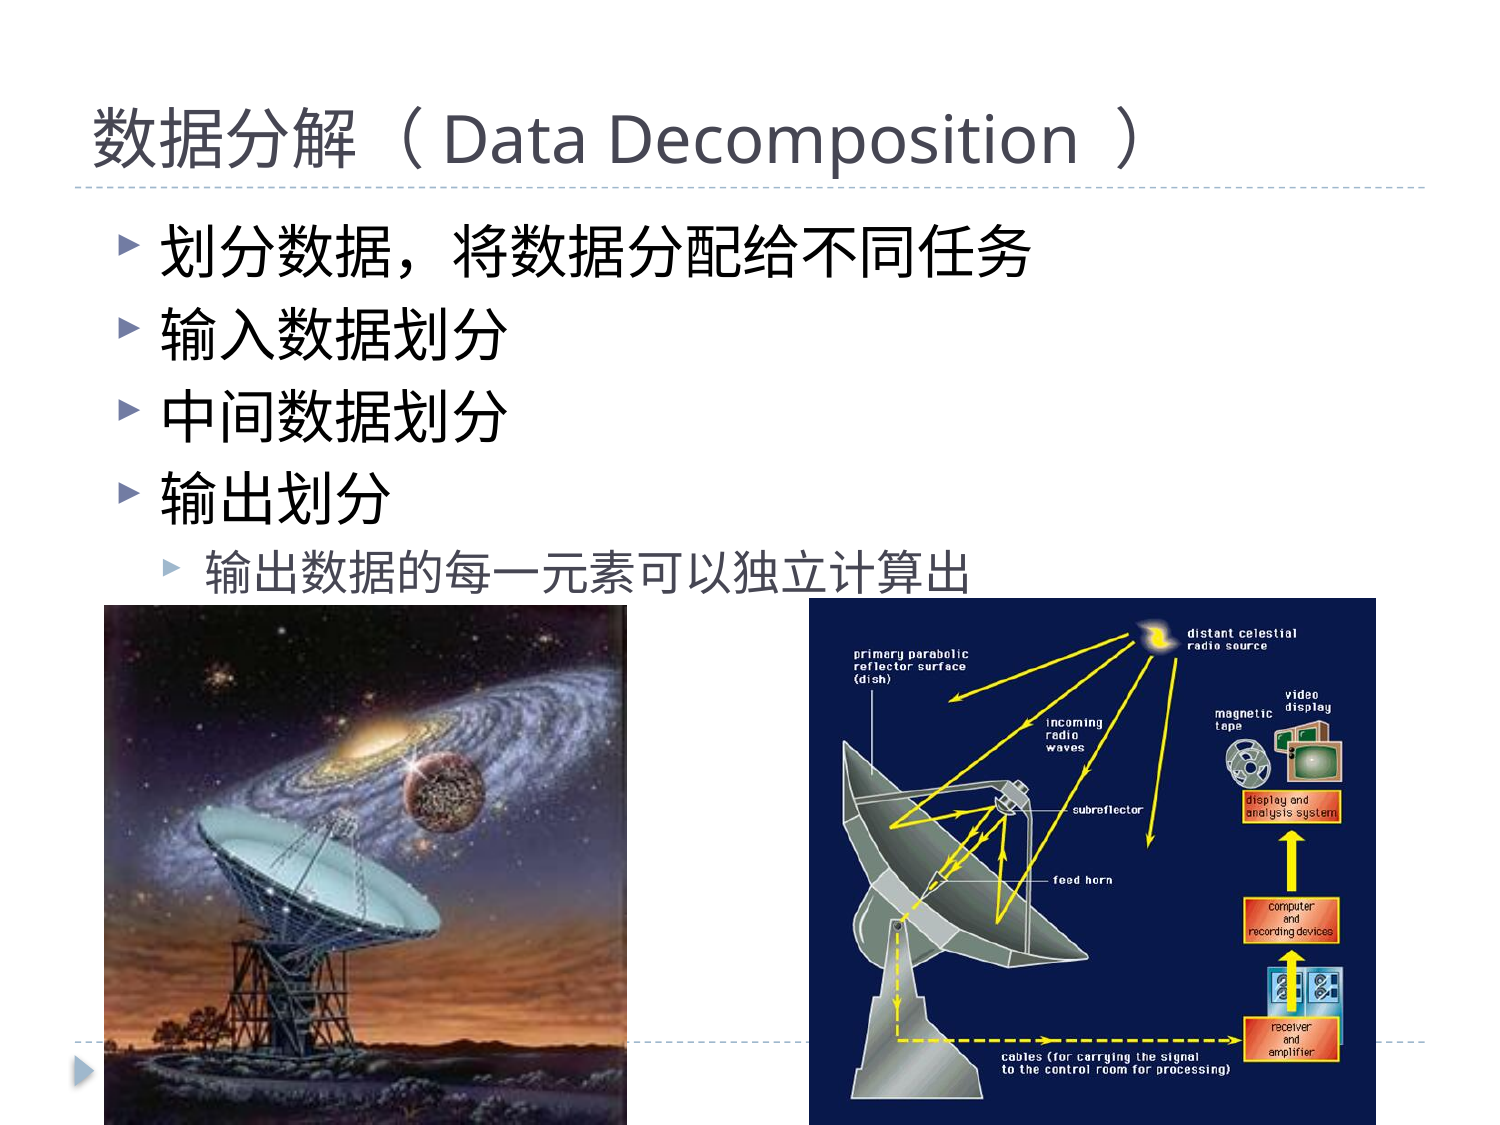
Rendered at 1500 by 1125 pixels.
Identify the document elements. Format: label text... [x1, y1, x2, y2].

list 划分数据，将数据分配给不同任务 输入数据划分 中间数据划分 输出划分 输出数据的每一元素可以独立计算出 [100, 208, 1400, 957]
picture [103, 604, 627, 1125]
title 数据分解（Data Decomposition ） [76, 54, 1229, 185]
picture [808, 598, 1377, 1125]
